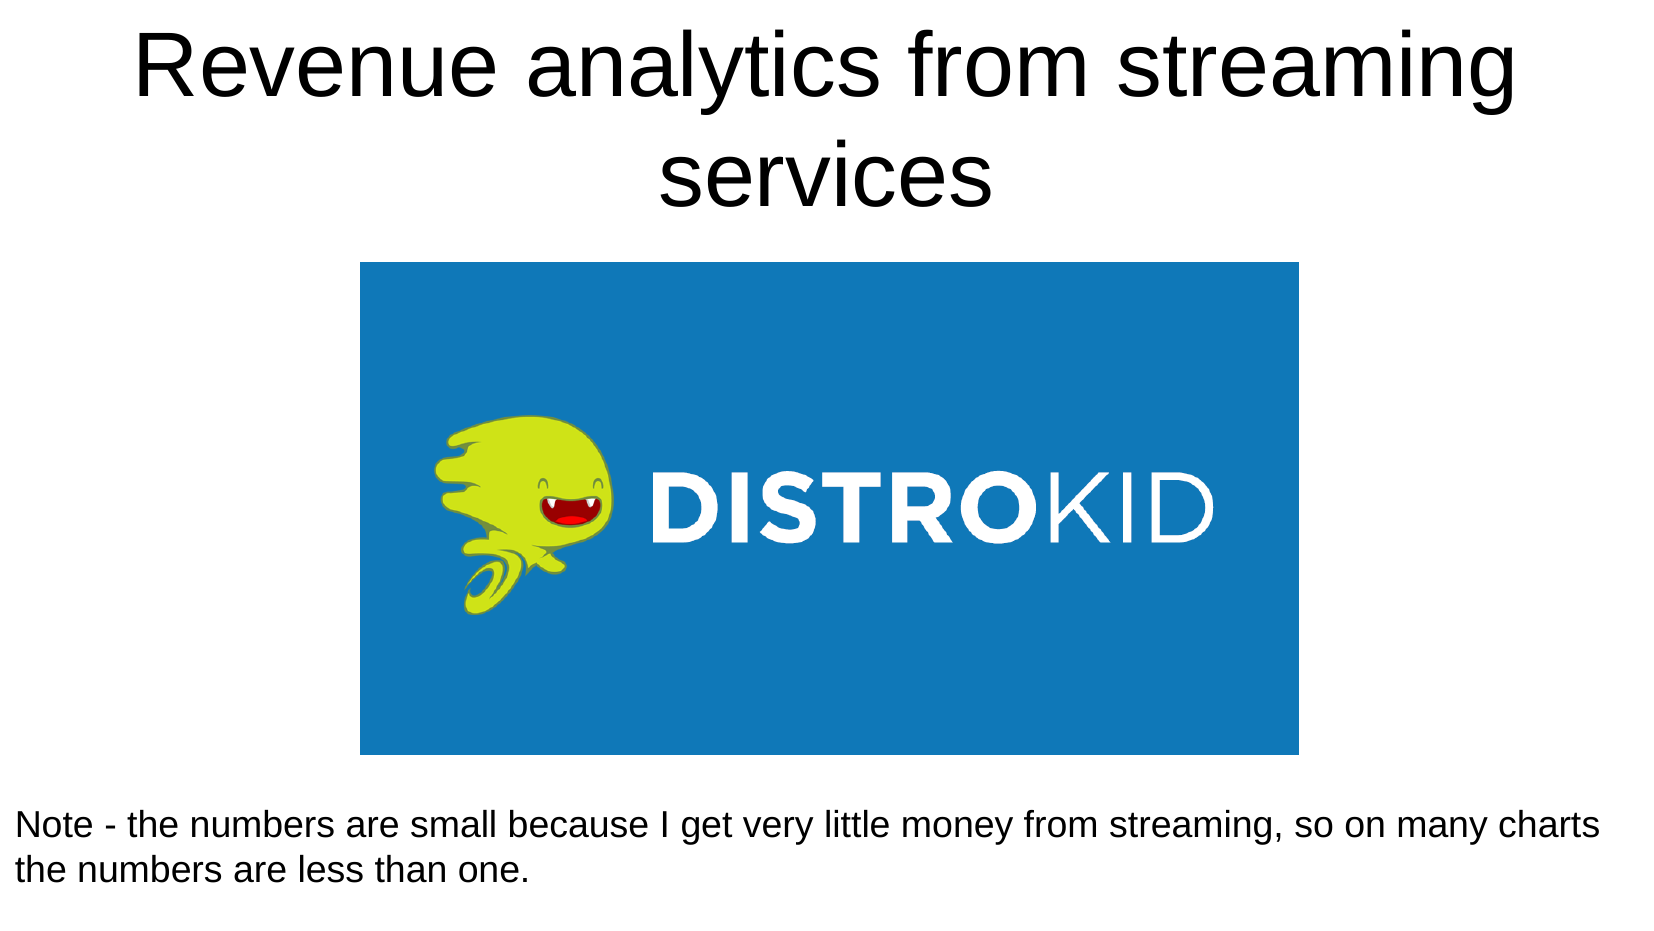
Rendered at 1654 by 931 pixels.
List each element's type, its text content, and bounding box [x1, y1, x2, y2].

title Revenue analytics from streaming services [82, 12, 1571, 218]
text_box Note - the numbers are small because I get very little money from streaming, so on many charts the numbers are less than one. [0, 792, 1650, 931]
picture [360, 262, 1299, 755]
